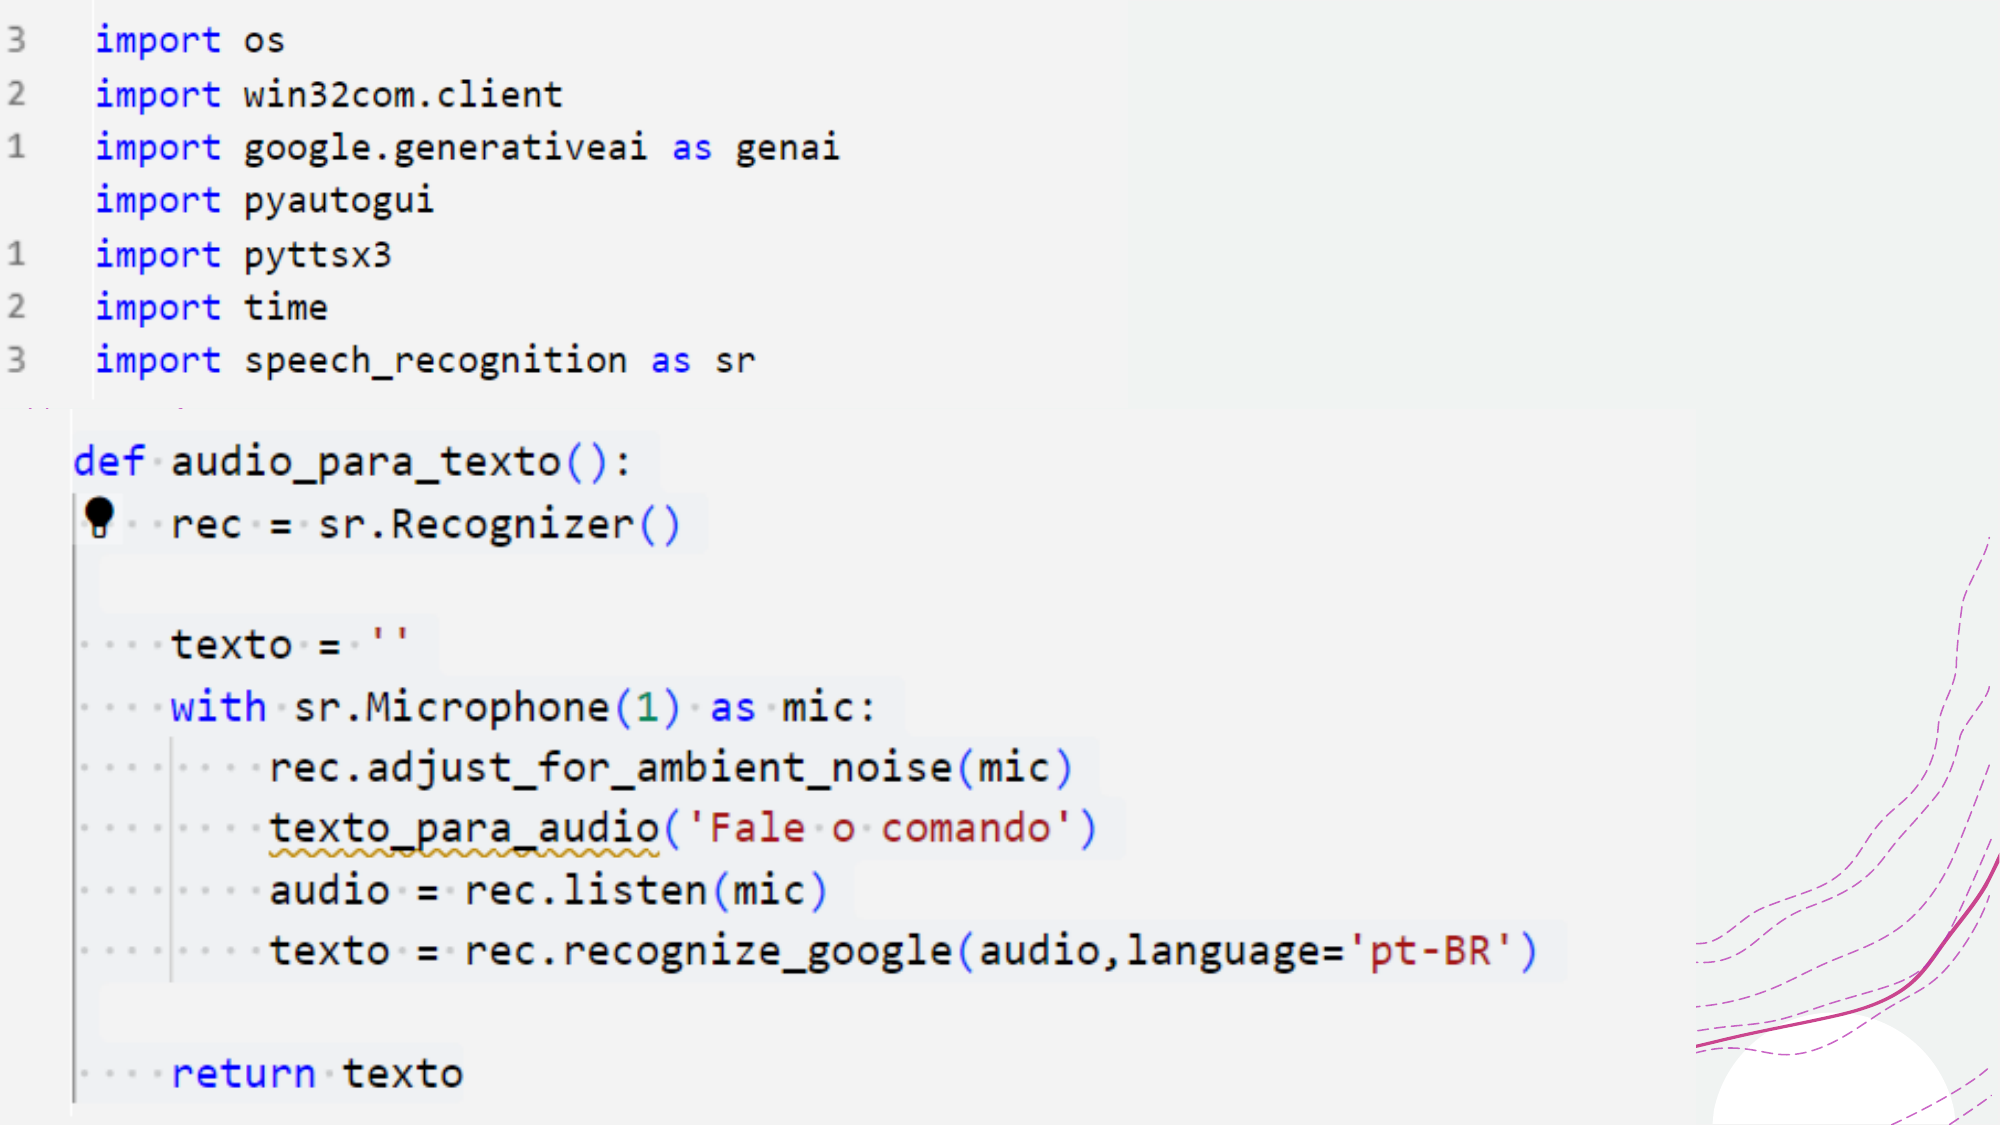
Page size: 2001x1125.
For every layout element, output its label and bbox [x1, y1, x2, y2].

list [0, 0, 1128, 408]
picture [0, 409, 1696, 1125]
